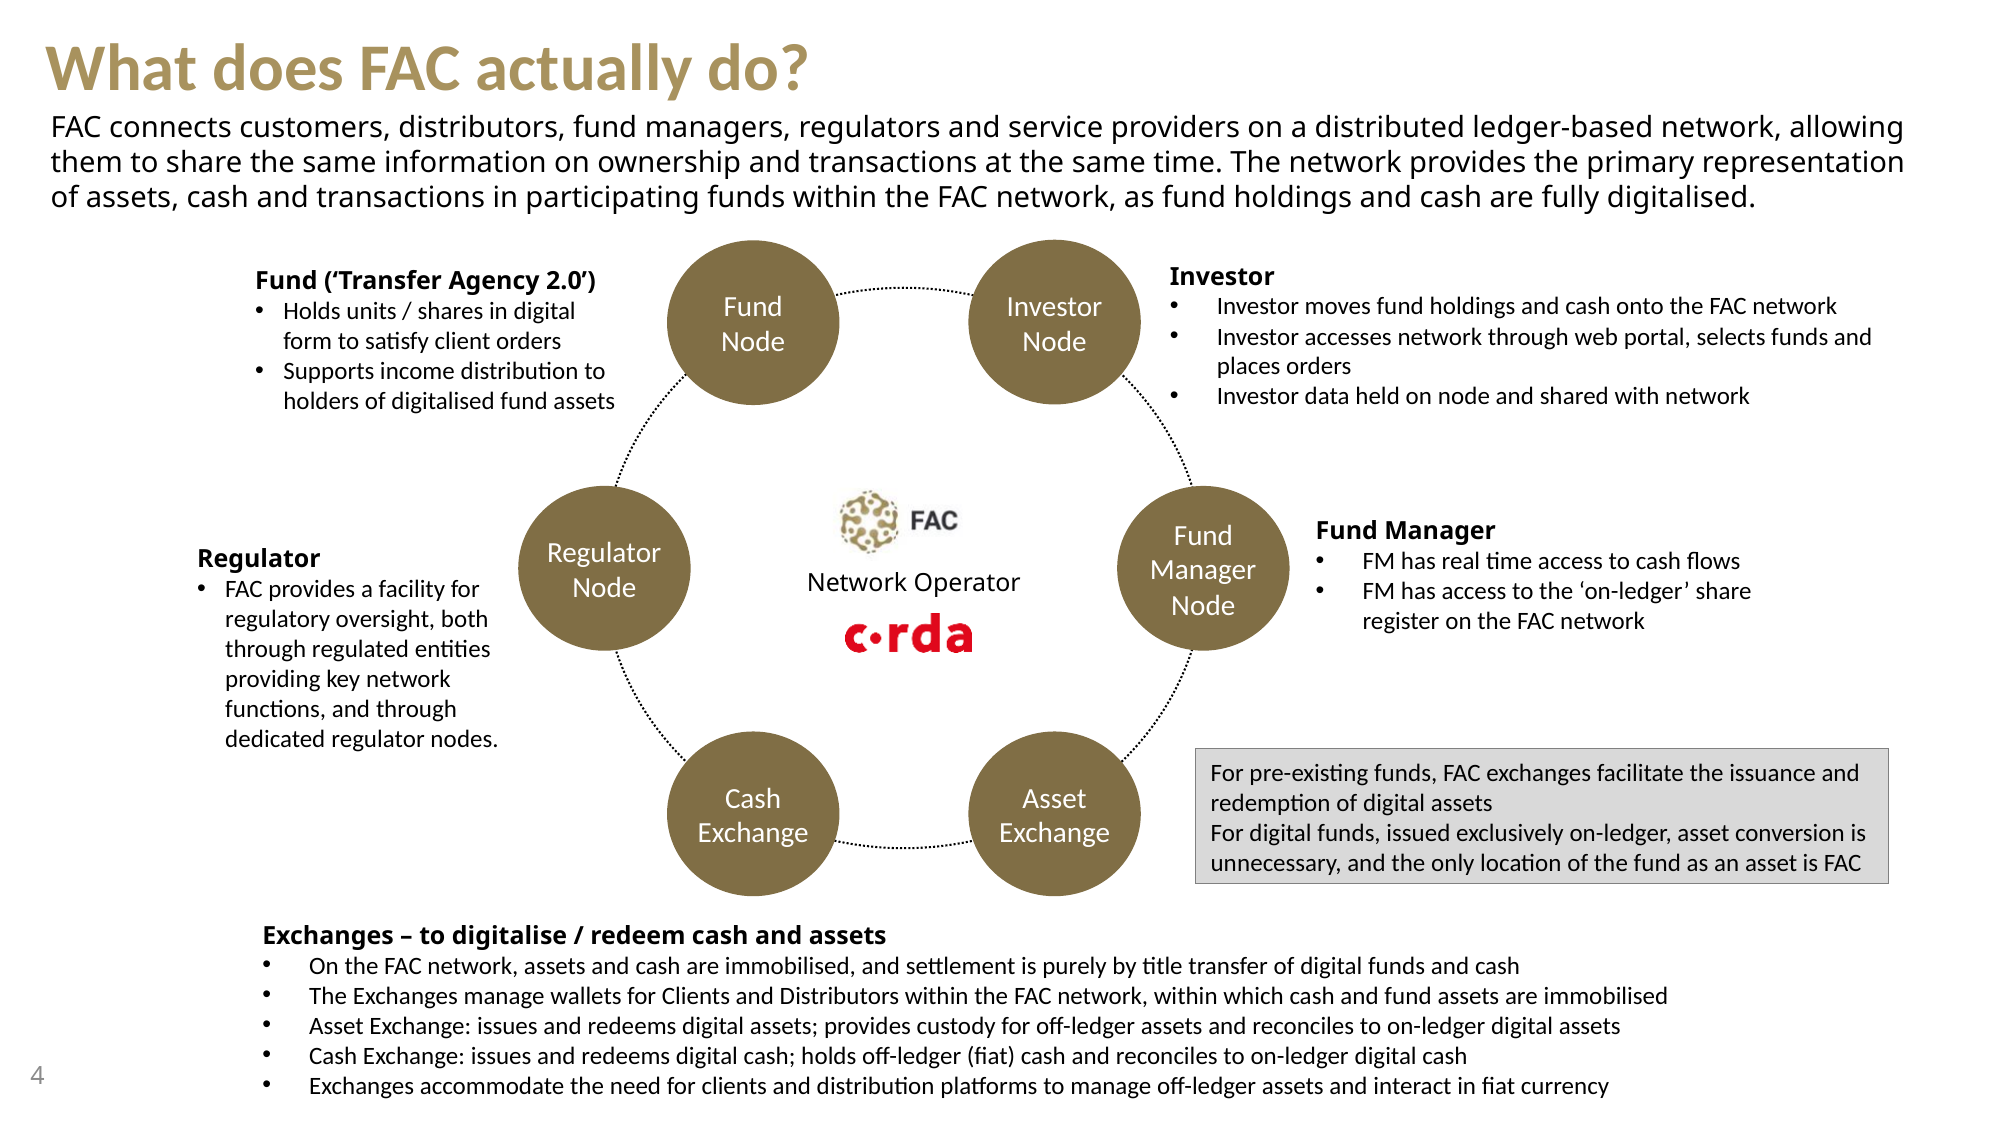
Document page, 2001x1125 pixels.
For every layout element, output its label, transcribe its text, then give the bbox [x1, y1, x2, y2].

text_box Fund (‘Transfer Agency 2.0’) Holds units / shares in digital form to satisfy client orders Supports income distribution to holders of digitalised fund assets [240, 257, 518, 422]
text_box What does FAC actually do? [30, 31, 1803, 111]
text_box Exchanges – to digitalise / redeem cash and assets On the FAC network, assets and cash are immobilised, and settlement is purely by title transfer of digital funds and cash The Exchanges manage wallets for Clients and Distributors within the FAC network, within which cash and fund assets are immobilised Asset Exchange: issues and redeems digital assets; provides custody for off-ledger assets and reconciles to on-ledger digital assets Cash Exchange: issues and redeems digital cash; holds off-ledger (fiat) cash and reconciles to on-ledger digital cash Exchanges accommodate the need for clients and distribution platforms to manage off-ledger assets and interact in fiat currency [247, 912, 1781, 1107]
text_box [518, 239, 1290, 897]
text_box Investor Investor moves fund holdings and cash onto the FAC network Investor accesses network through web portal, selects funds and places orders Investor data held on node and shared with network [1290, 256, 1925, 418]
slide_number 4 [15, 1046, 466, 1107]
text_box For pre-existing funds, FAC exchanges facilitate the issuance and redemption of digital assets For digital funds, issued exclusively on-ledger, asset conversion is unnecessary, and the only location of the fund as an asset is FAC [1290, 748, 1889, 884]
picture [845, 613, 972, 653]
text_box FAC connects customers, distributors, fund managers, regulators and service providers on a distributed ledger-based network, allowing them to share the same information on ownership and transactions at the same time. The network provides the primary representation of assets, cash and transactions in participating funds within the FAC network, as fund holdings and cash are fully digitalised. [35, 100, 1942, 256]
text_box Fund Manager FM has real time access to cash flows FM has access to the ‘on-ledger’ share register on the FAC network [1300, 507, 1796, 643]
text_box Regulator FAC provides a facility for regulatory oversight, both through regulated entities providing key network functions, and through dedicated regulator nodes. [182, 535, 518, 795]
